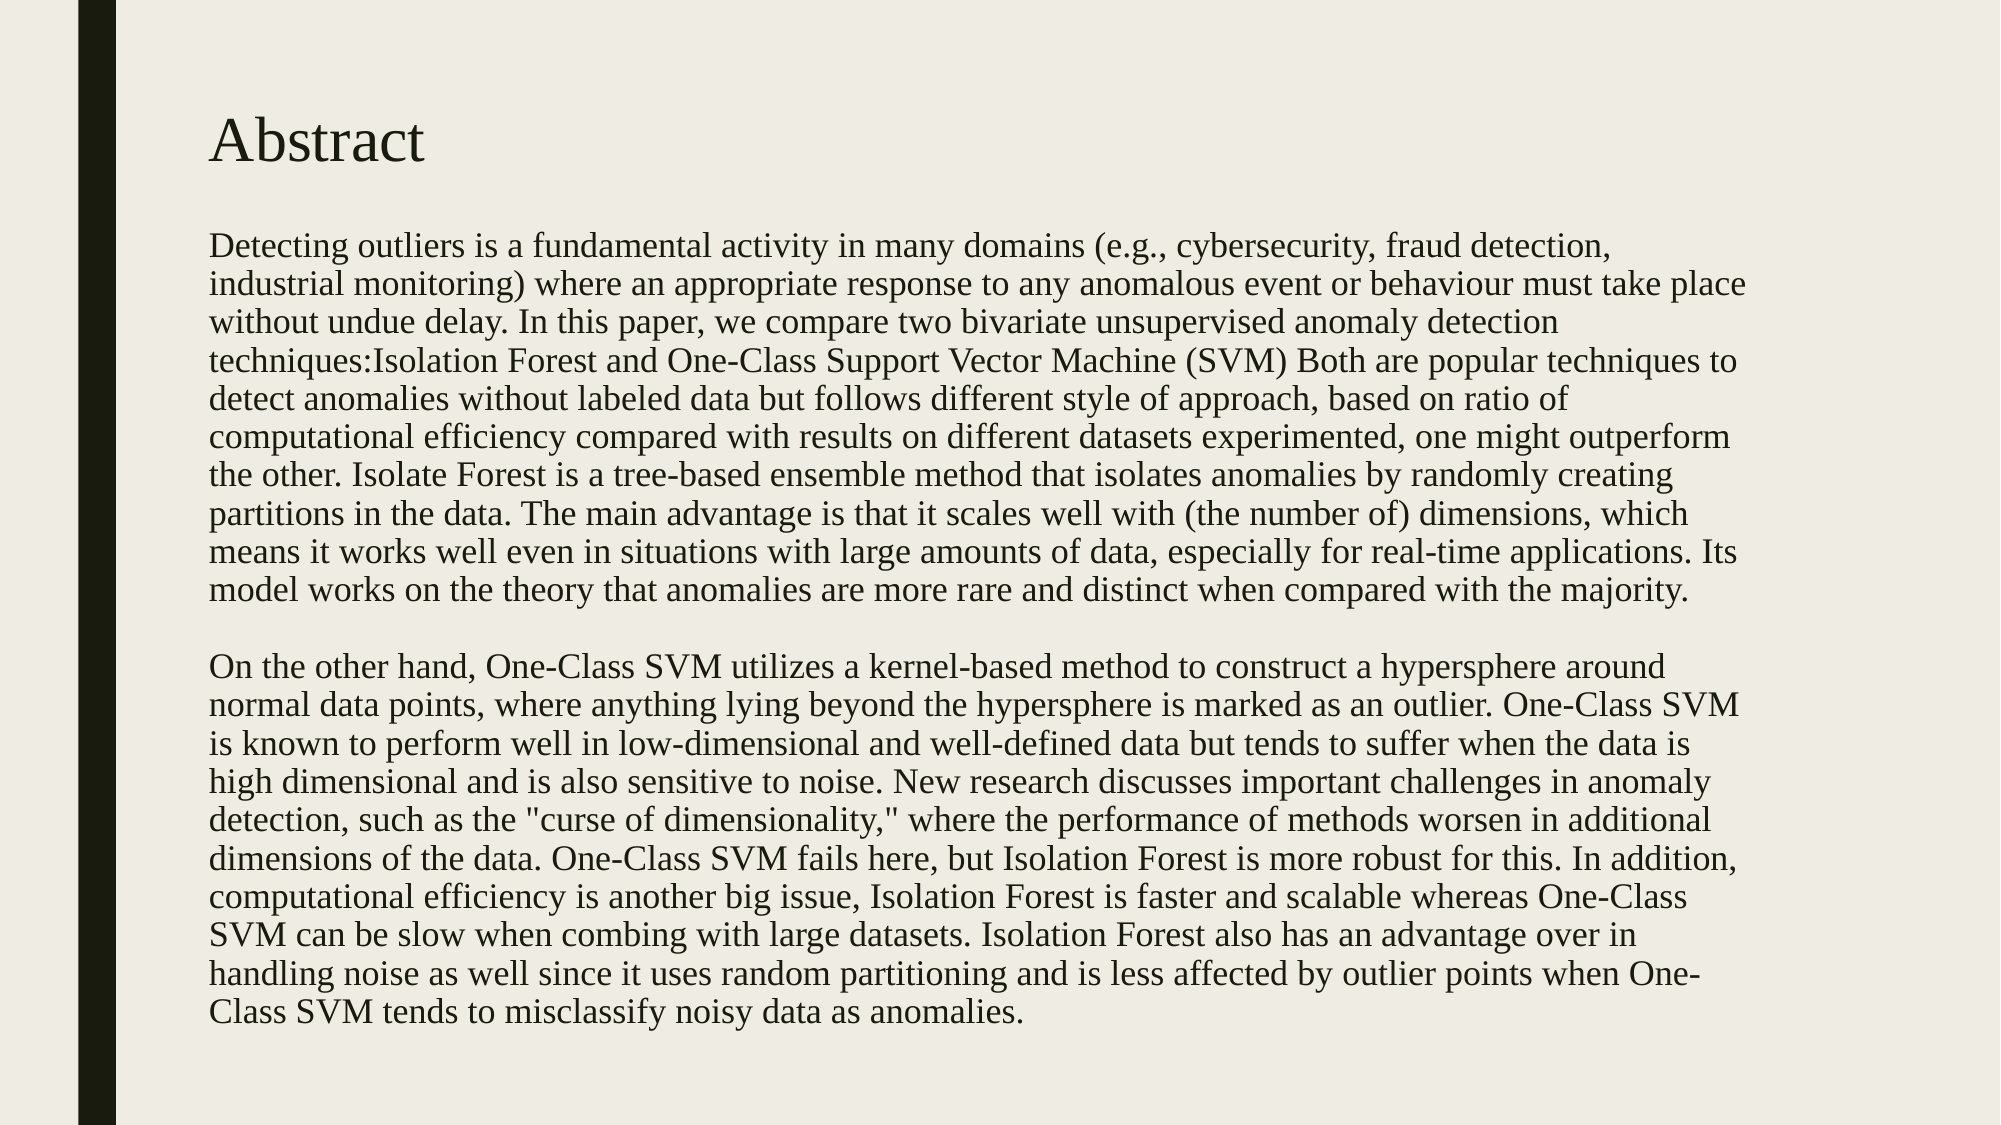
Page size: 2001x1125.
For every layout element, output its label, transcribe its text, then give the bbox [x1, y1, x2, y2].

title Abstract Detecting outliers is a fundamental activity in many domains (e.g., cybersecurity, fraud detection, industrial monitoring) where an appropriate response to any anomalous event or behaviour must take place without undue delay. In this paper, we compare two bivariate unsupervised anomaly detection techniques:Isolation Forest and One-Class Support Vector Machine (SVM) Both are popular techniques to detect anomalies without labeled data but follows different style of approach, based on ratio of computational efficiency compared with results on different datasets experimented, one might outperform the other. Isolate Forest is a tree-based ensemble method that isolates anomalies by randomly creating partitions in the data. The main advantage is that it scales well with (the number of) dimensions, which means it works well even in situations with large amounts of data, especially for real-time applications. Its model works on the theory that anomalies are more rare and distinct when compared with the majority. On the other hand, One-Class SVM utilizes a kernel-based method to construct a hypersphere around normal data points, where anything lying beyond the hypersphere is marked as an outlier. One-Class SVM is known to perform well in low-dimensional and well-defined data but tends to suffer when the data is high dimensional and is also sensitive to noise. New research discusses important challenges in anomaly detection, such as the "curse of dimensionality," where the performance of methods worsen in additional dimensions of the data. One-Class SVM fails here, but Isolation Forest is more robust for this. In addition, computational efficiency is another big issue, Isolation Forest is faster and scalable whereas One-Class SVM can be slow when combing with large datasets. Isolation Forest also has an advantage over in handling noise as well since it uses random partitioning and is less affected by outlier points when One-Class SVM tends to misclassify noisy data as anomalies. [193, 31, 1769, 1044]
